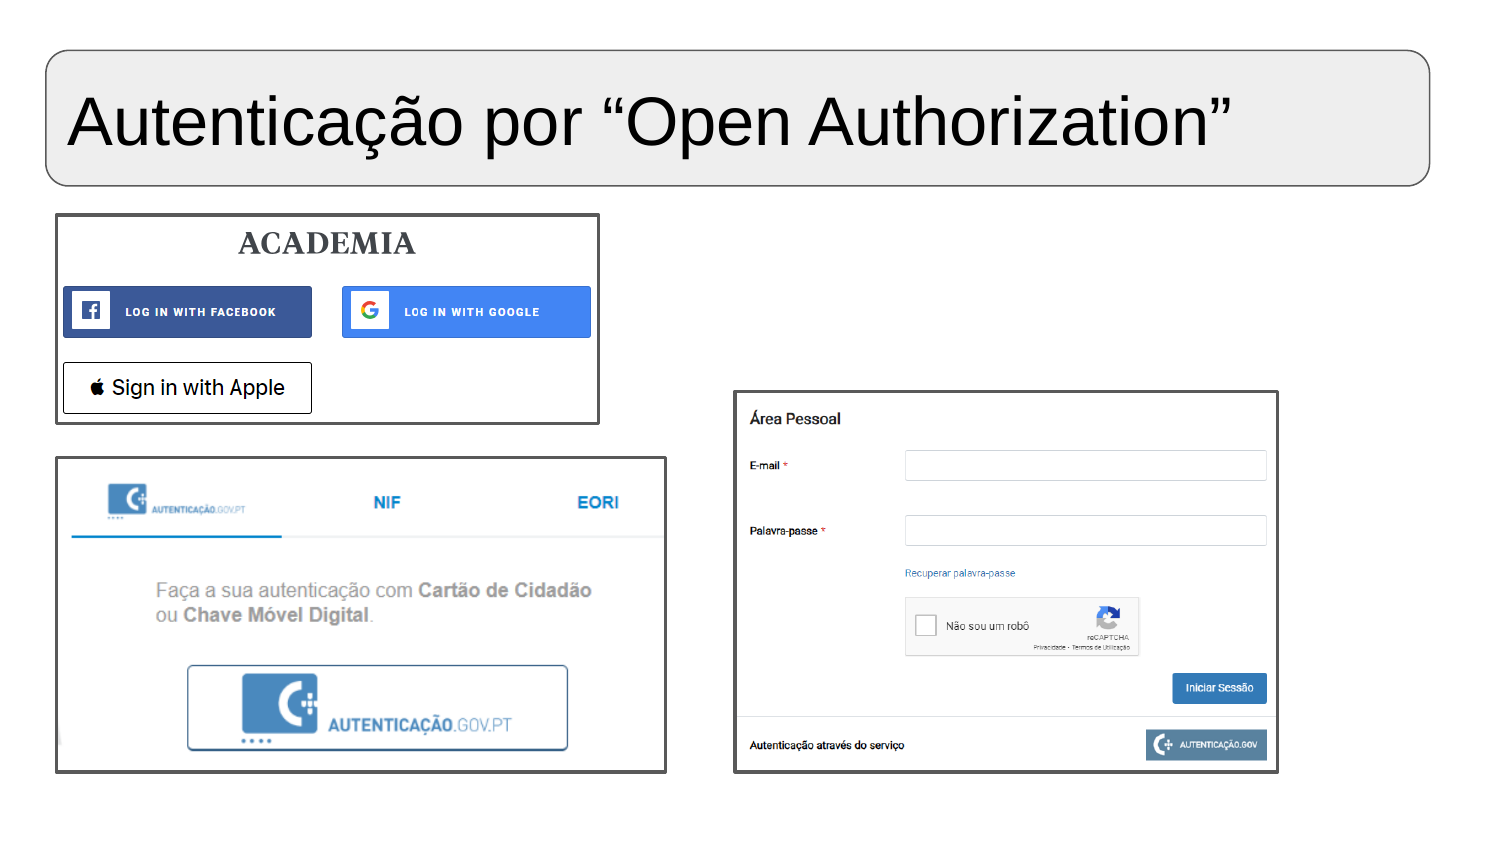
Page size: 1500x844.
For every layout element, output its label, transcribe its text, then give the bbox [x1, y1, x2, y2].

picture [57, 458, 664, 771]
picture [736, 392, 1277, 771]
picture [57, 216, 598, 423]
text_box Autenticação por “Open Authorization” [45, 50, 1430, 186]
